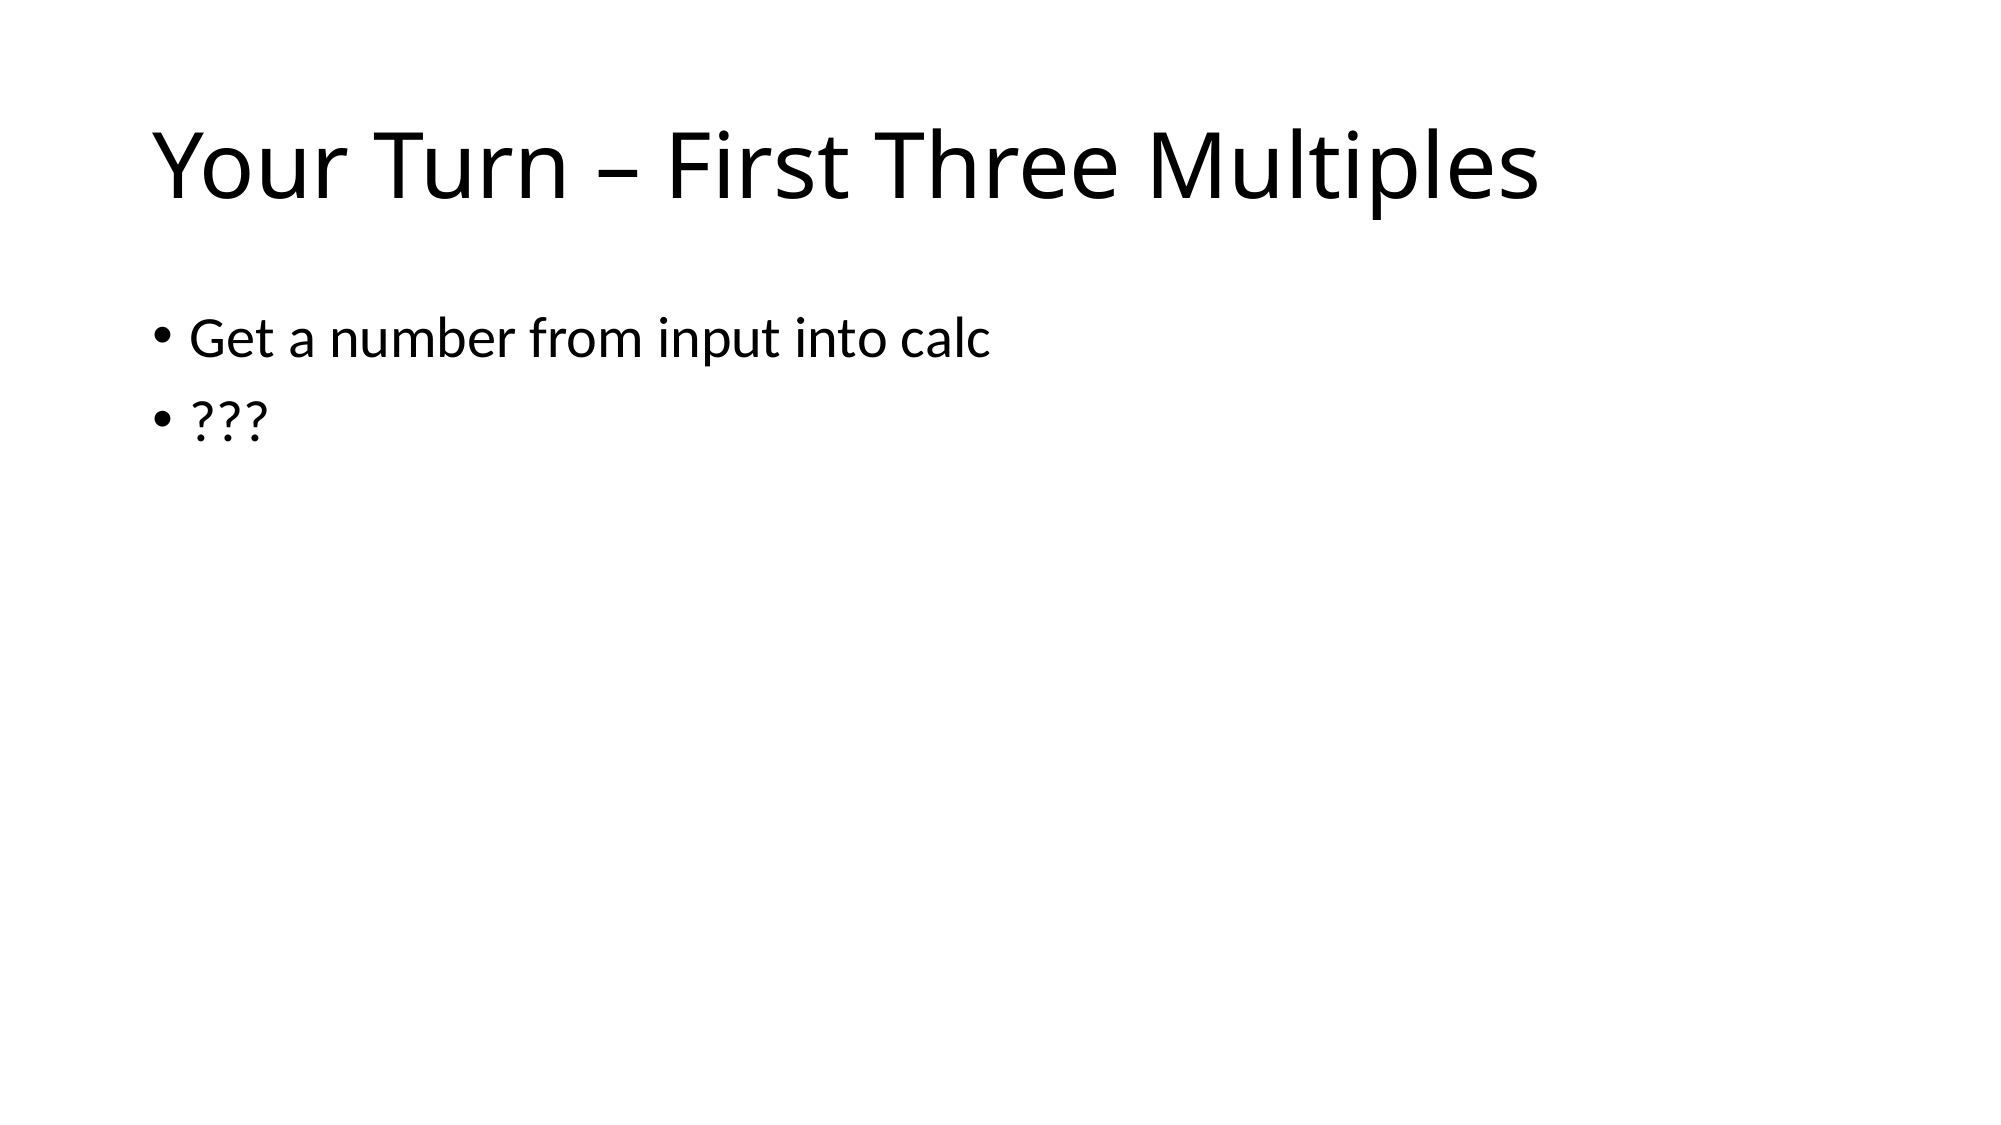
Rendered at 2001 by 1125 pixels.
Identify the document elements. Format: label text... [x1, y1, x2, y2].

list Get a number from input into calc ??? [137, 299, 1863, 1014]
title Your Turn – First Three Multiples [137, 59, 1863, 278]
